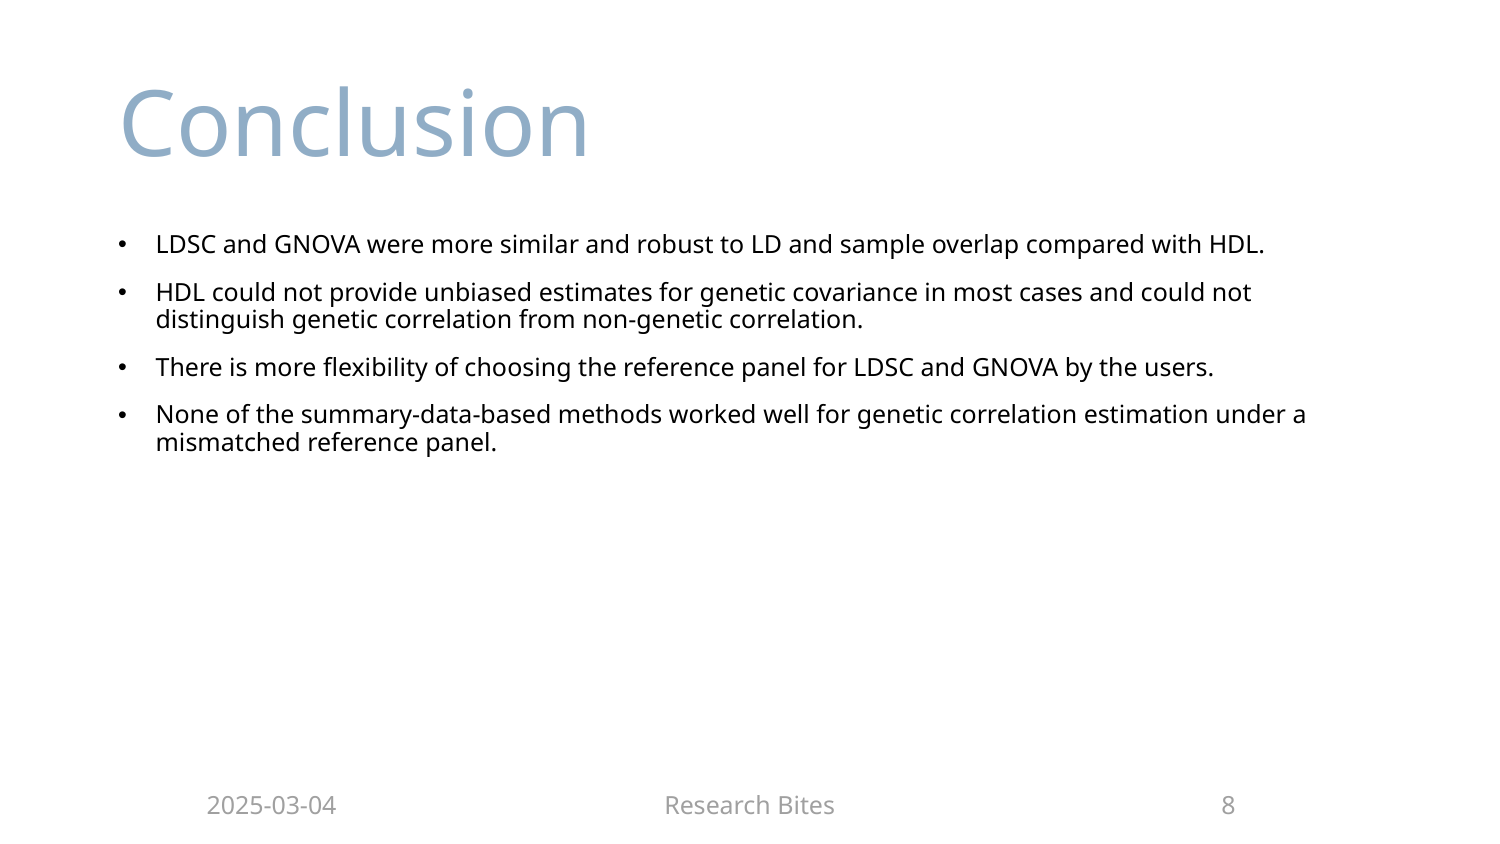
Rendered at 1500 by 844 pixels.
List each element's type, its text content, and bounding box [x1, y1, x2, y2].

list LDSC and GNOVA were more similar and robust to LD and sample overlap compared with HDL. HDL could not provide unbiased estimates for genetic covariance in most cases and could not distinguish genetic correlation from non-genetic correlation. There is more flexibility of choosing the reference panel for LDSC and GNOVA by the users. None of the summary-data-based methods worked well for genetic correlation estimation under a mismatched reference panel. [103, 224, 1397, 760]
text_box 8 [1206, 782, 1251, 827]
title Conclusion [103, 45, 1397, 208]
text_box Research Bites [649, 782, 851, 827]
text_box 2025-03-04 [191, 782, 352, 827]
